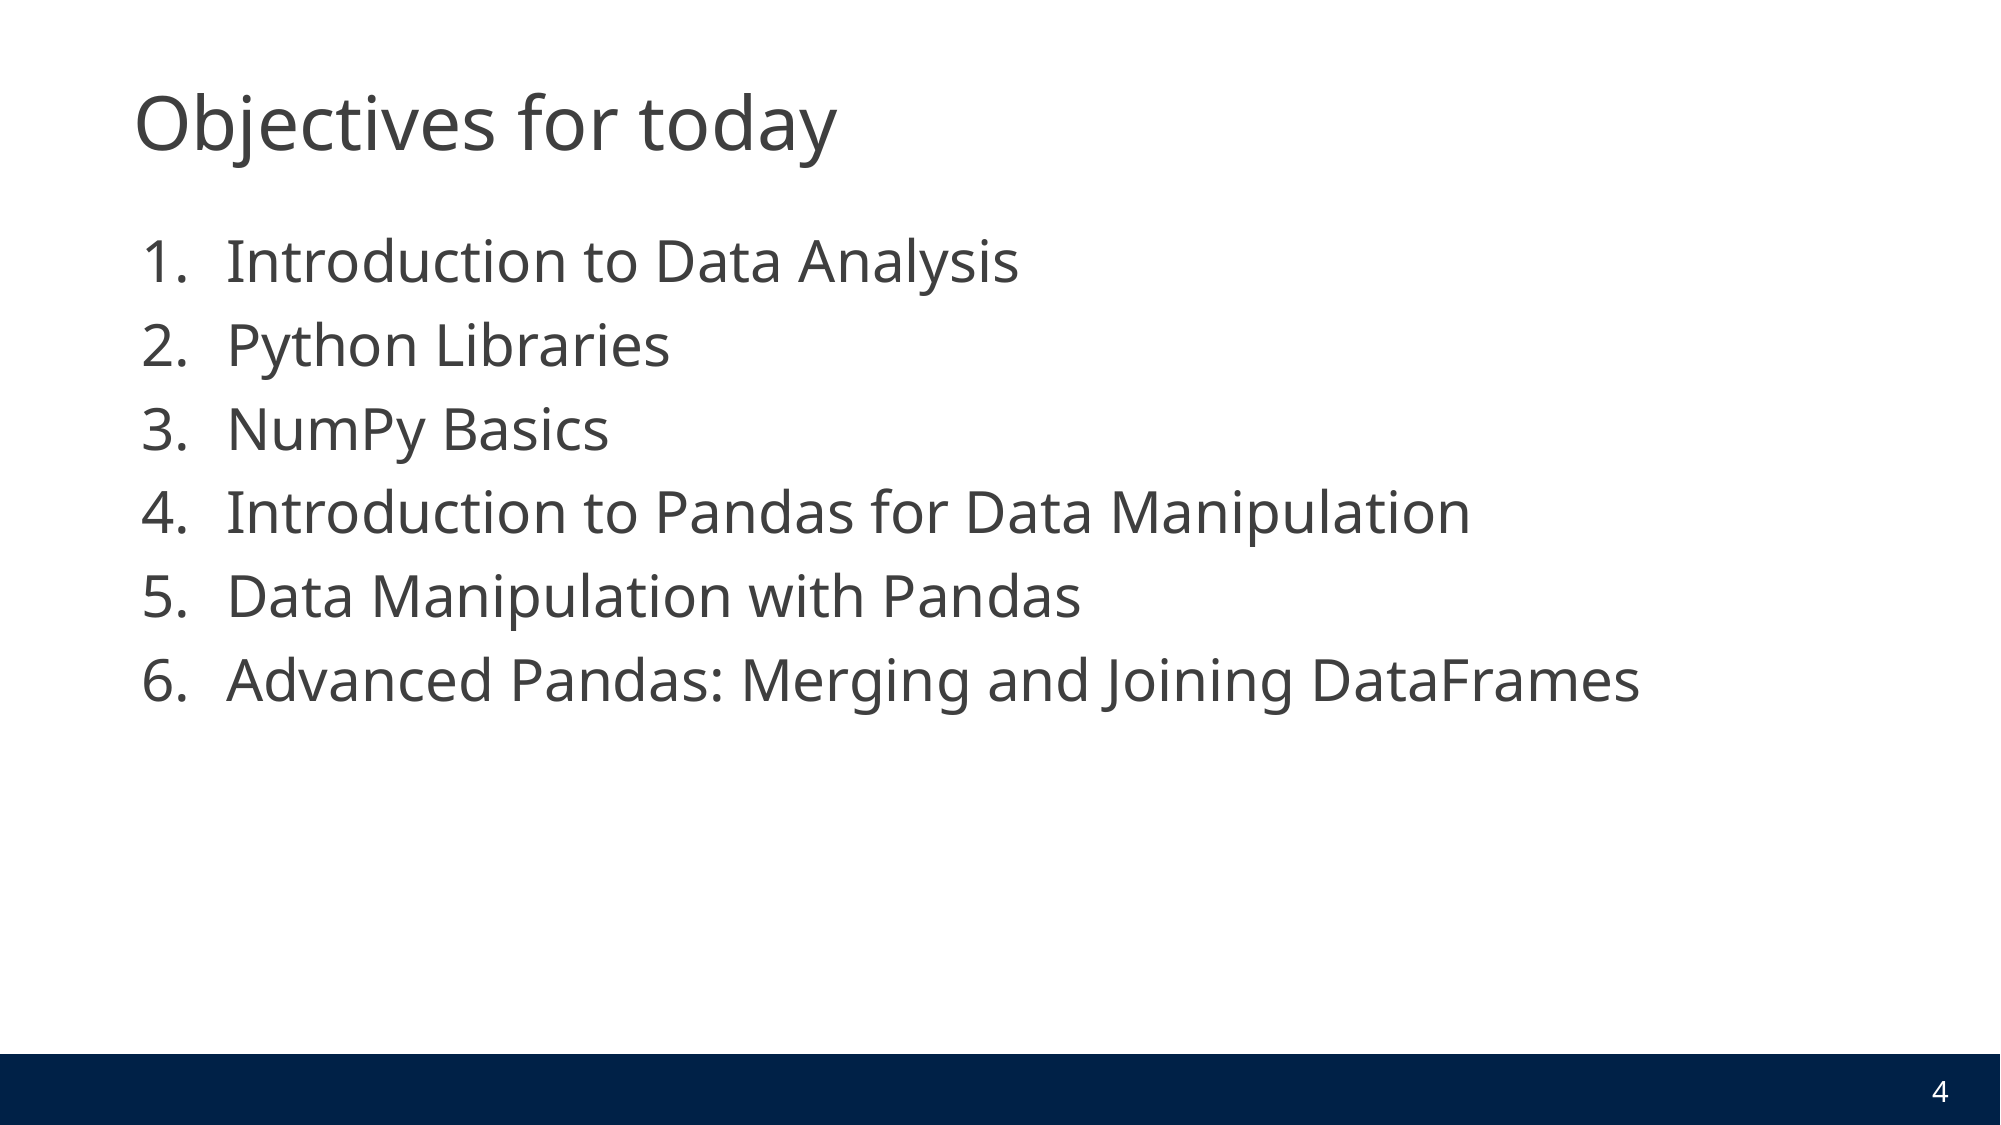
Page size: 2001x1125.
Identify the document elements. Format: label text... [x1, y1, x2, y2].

list Introduction to Data Analysis Python Libraries NumPy Basics Introduction to Pandas for Data Manipulation Data Manipulation with Pandas Advanced Pandas: Merging and Joining DataFrames [118, 224, 1863, 735]
title Objectives for today [118, 59, 1863, 193]
